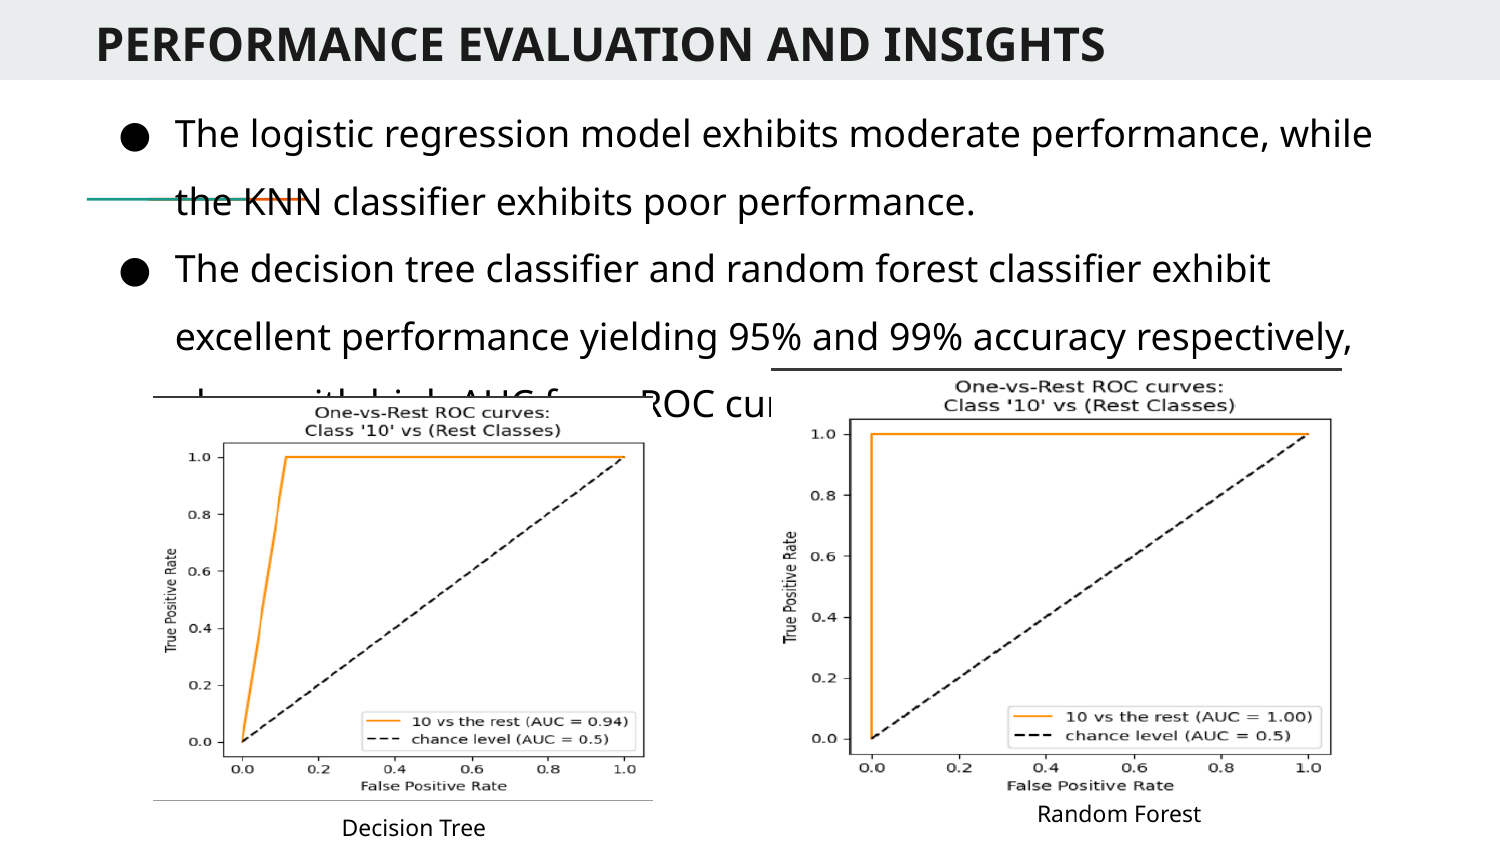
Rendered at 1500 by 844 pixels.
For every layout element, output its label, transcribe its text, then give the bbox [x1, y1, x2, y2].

title PERFORMANCE EVALUATION AND INSIGHTS [80, 0, 1342, 88]
picture [770, 368, 1342, 801]
text_box Random Forest [918, 810, 1321, 841]
text_box Decision Tree [153, 800, 675, 844]
picture [153, 396, 653, 801]
text_box The logistic regression model exhibits moderate performance, while the KNN classifier exhibits poor performance. The decision tree classifier and random forest classifier exhibit excellent performance yielding 95% and 99% accuracy respectively, along with high AUC from ROC curve. [84, 72, 1415, 508]
